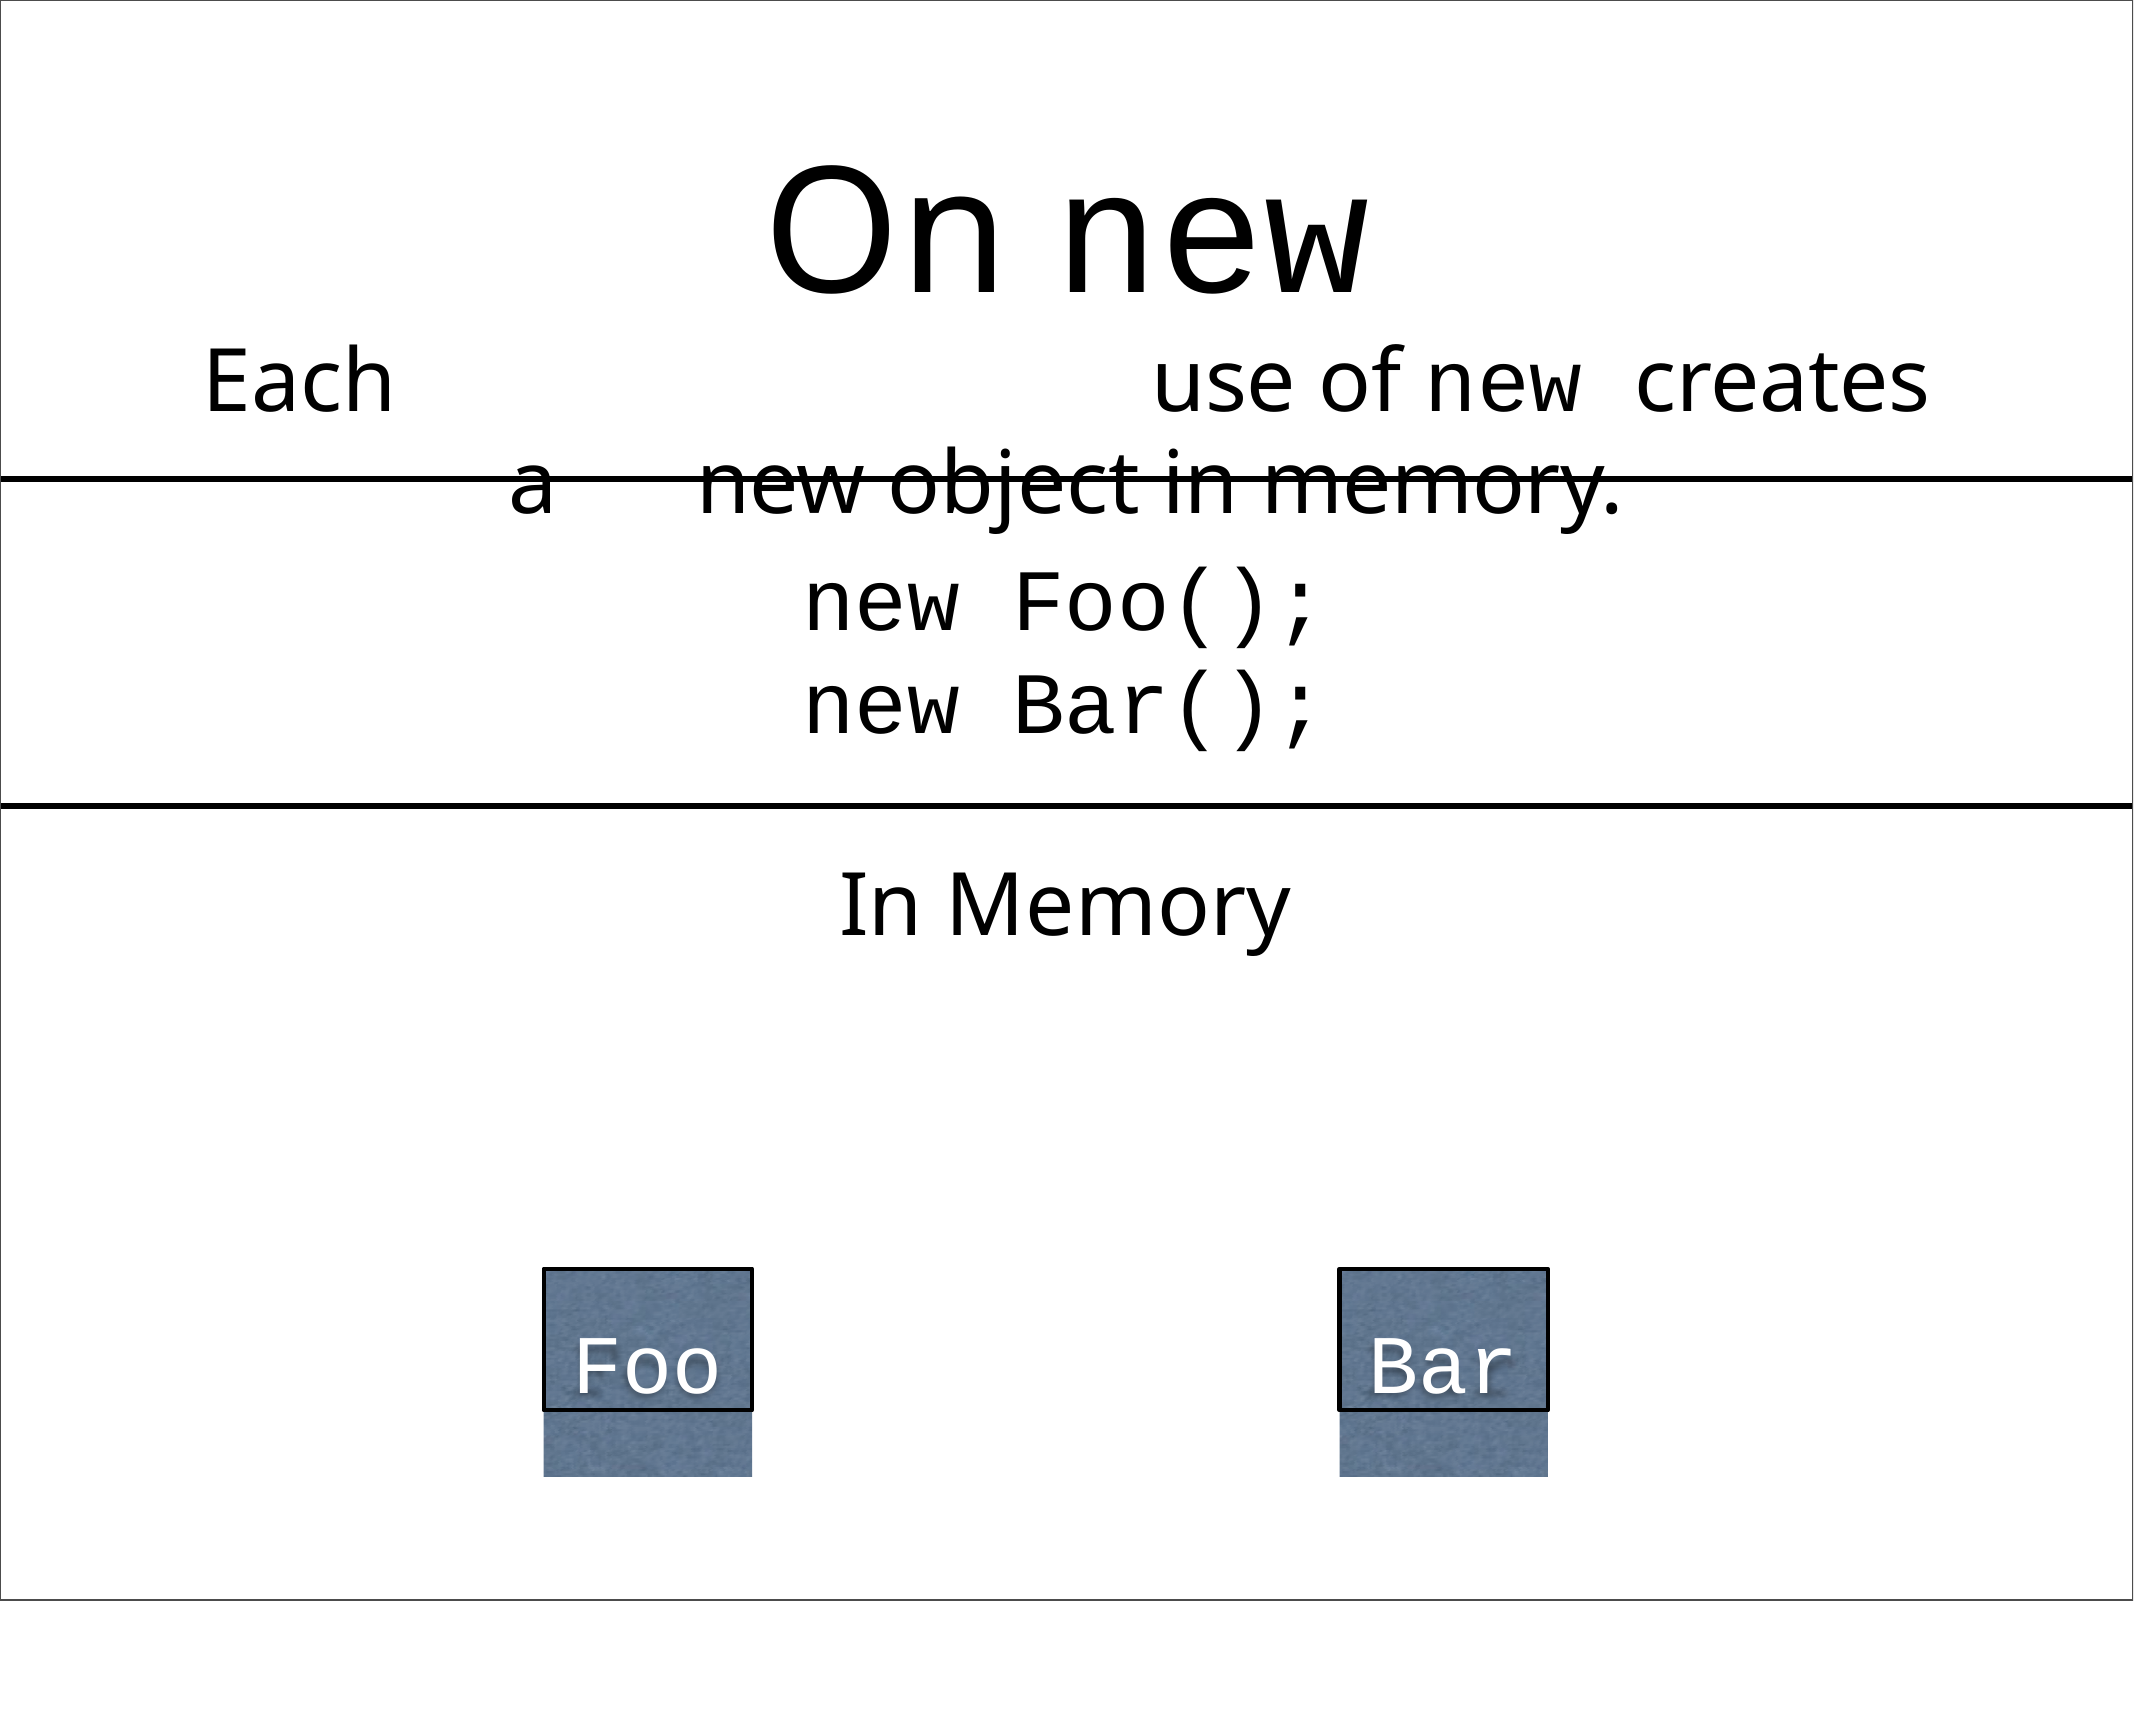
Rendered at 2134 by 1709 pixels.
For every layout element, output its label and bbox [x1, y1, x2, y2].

text_box [0, 0, 2134, 1600]
